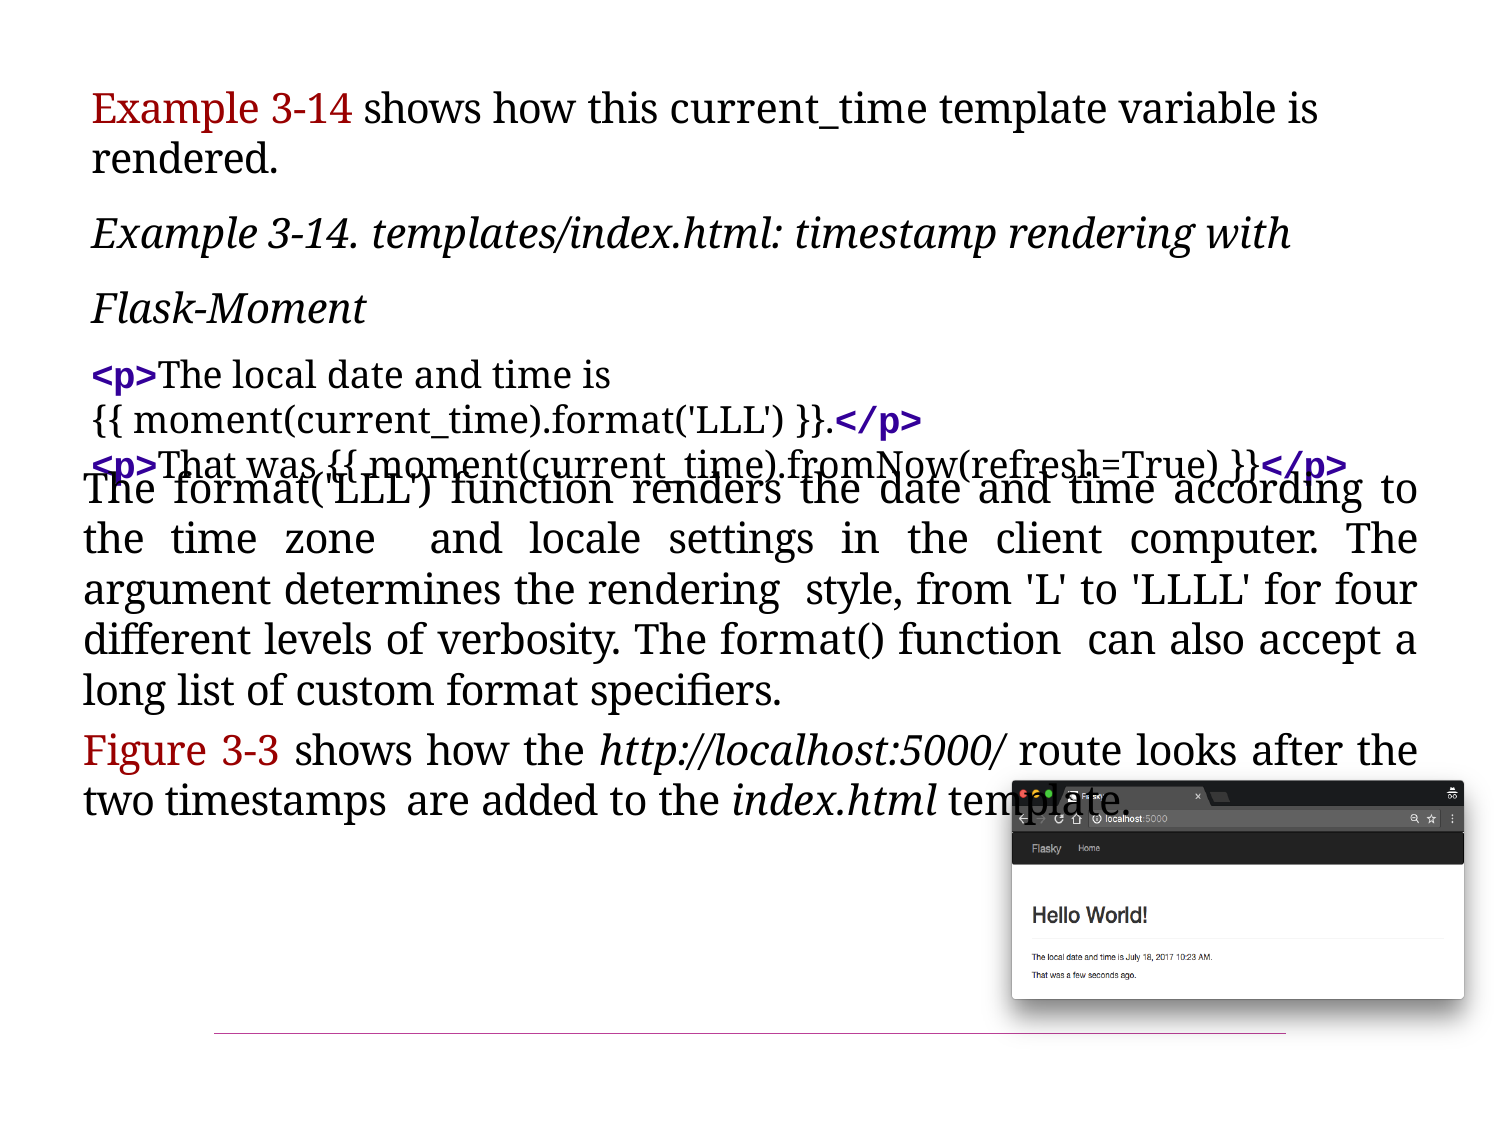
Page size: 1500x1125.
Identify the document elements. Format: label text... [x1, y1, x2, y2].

text_box The format('LLL') function renders the date and time according to the time zone and locale settings in the client computer. The argument determines the rendering style, from 'L' to 'LLLL' for four different levels of verbosity. The format() function can also accept a long list of custom format specifiers. Figure 3-3 shows how the http://localhost:5000/ route looks after the two timestamps are added to the index.html template. [81, 459, 1419, 824]
picture [980, 762, 1494, 1051]
text_box Example 3-14 shows how this current_time template variable is rendered. Example 3-14. templates/index.html: timestamp rendering with Flask-Moment <p>The local date and time is {{ moment(current_time).format('LLL') }}.</p> <p>That was {{ moment(current_time).fromNow(refresh=True) }}</p> [75, 74, 1400, 493]
